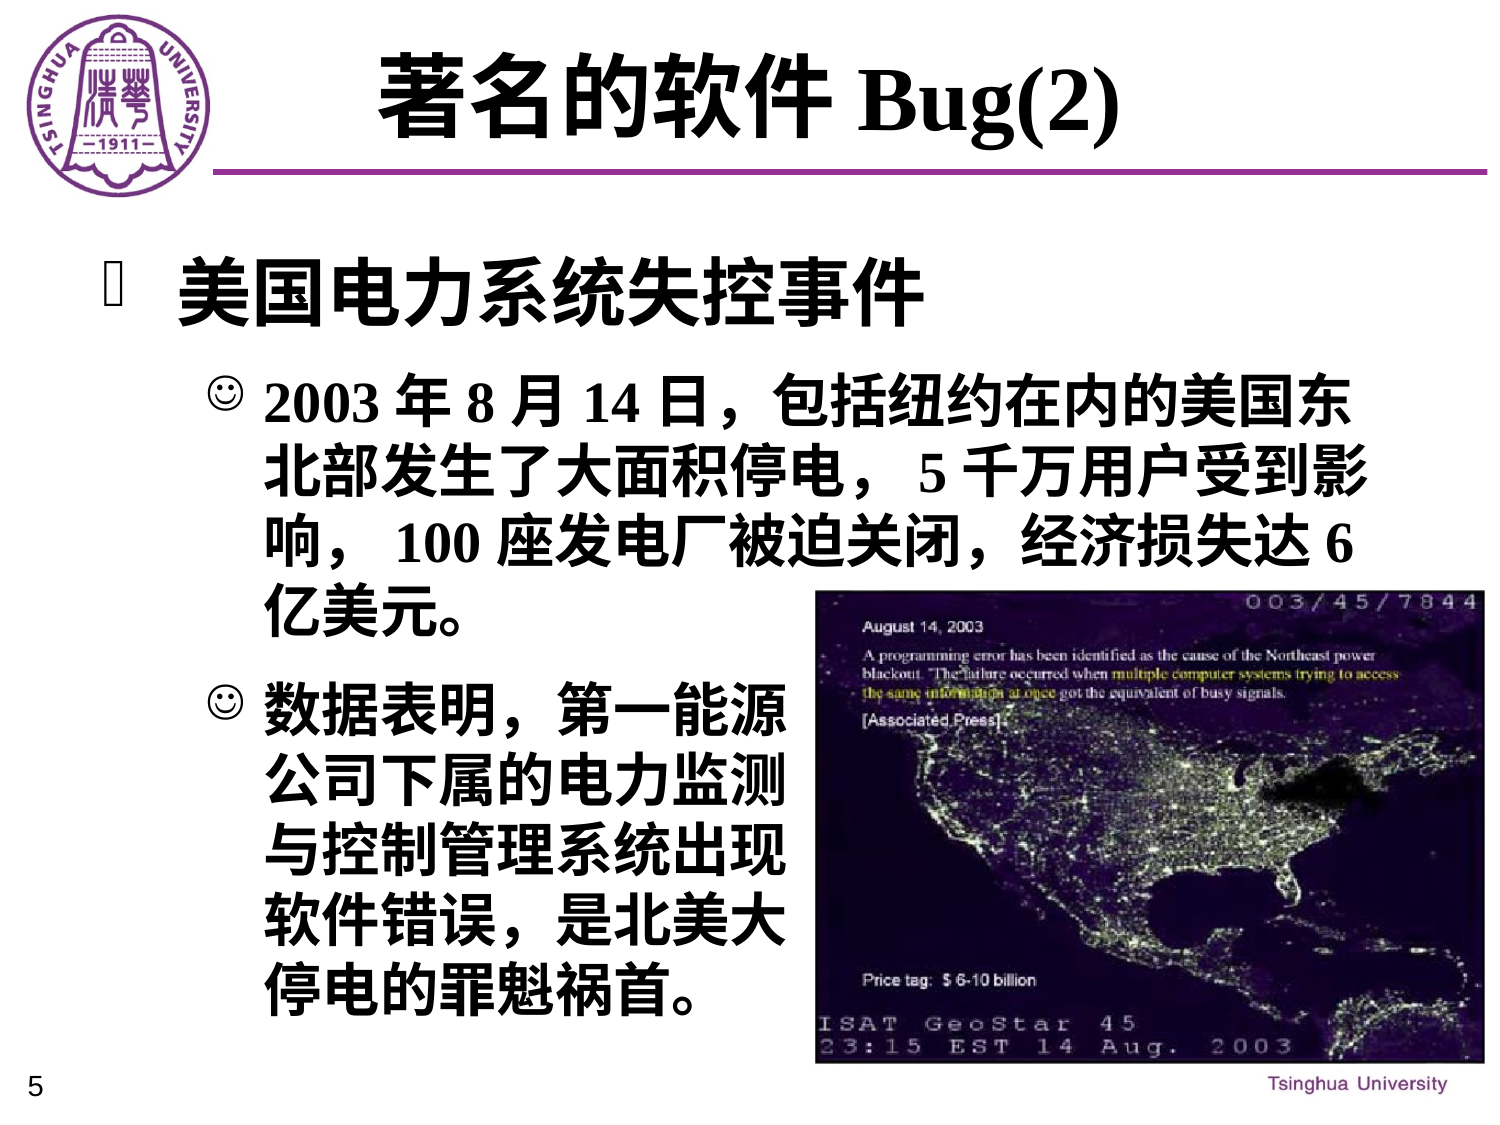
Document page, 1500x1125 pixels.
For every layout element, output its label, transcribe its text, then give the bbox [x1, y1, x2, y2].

picture [812, 587, 1488, 1101]
title 著名的软件Bug(2) [24, 37, 1476, 151]
picture [24, 12, 213, 37]
picture [24, 151, 213, 200]
footer 5 [12, 1059, 176, 1125]
text_box 美国电力系统失控事件 2003年8月14日，包括纽约在内的美国东北部发生了大面积停电，5千万用户受到影响，100座发电厂被迫关闭，经济损失达6亿美元。 数据表明，第一能源 公司下属的电力监测 与控制管理系统出现 软件错误，是北美大 停电的罪魁祸首。 [87, 237, 1413, 1050]
